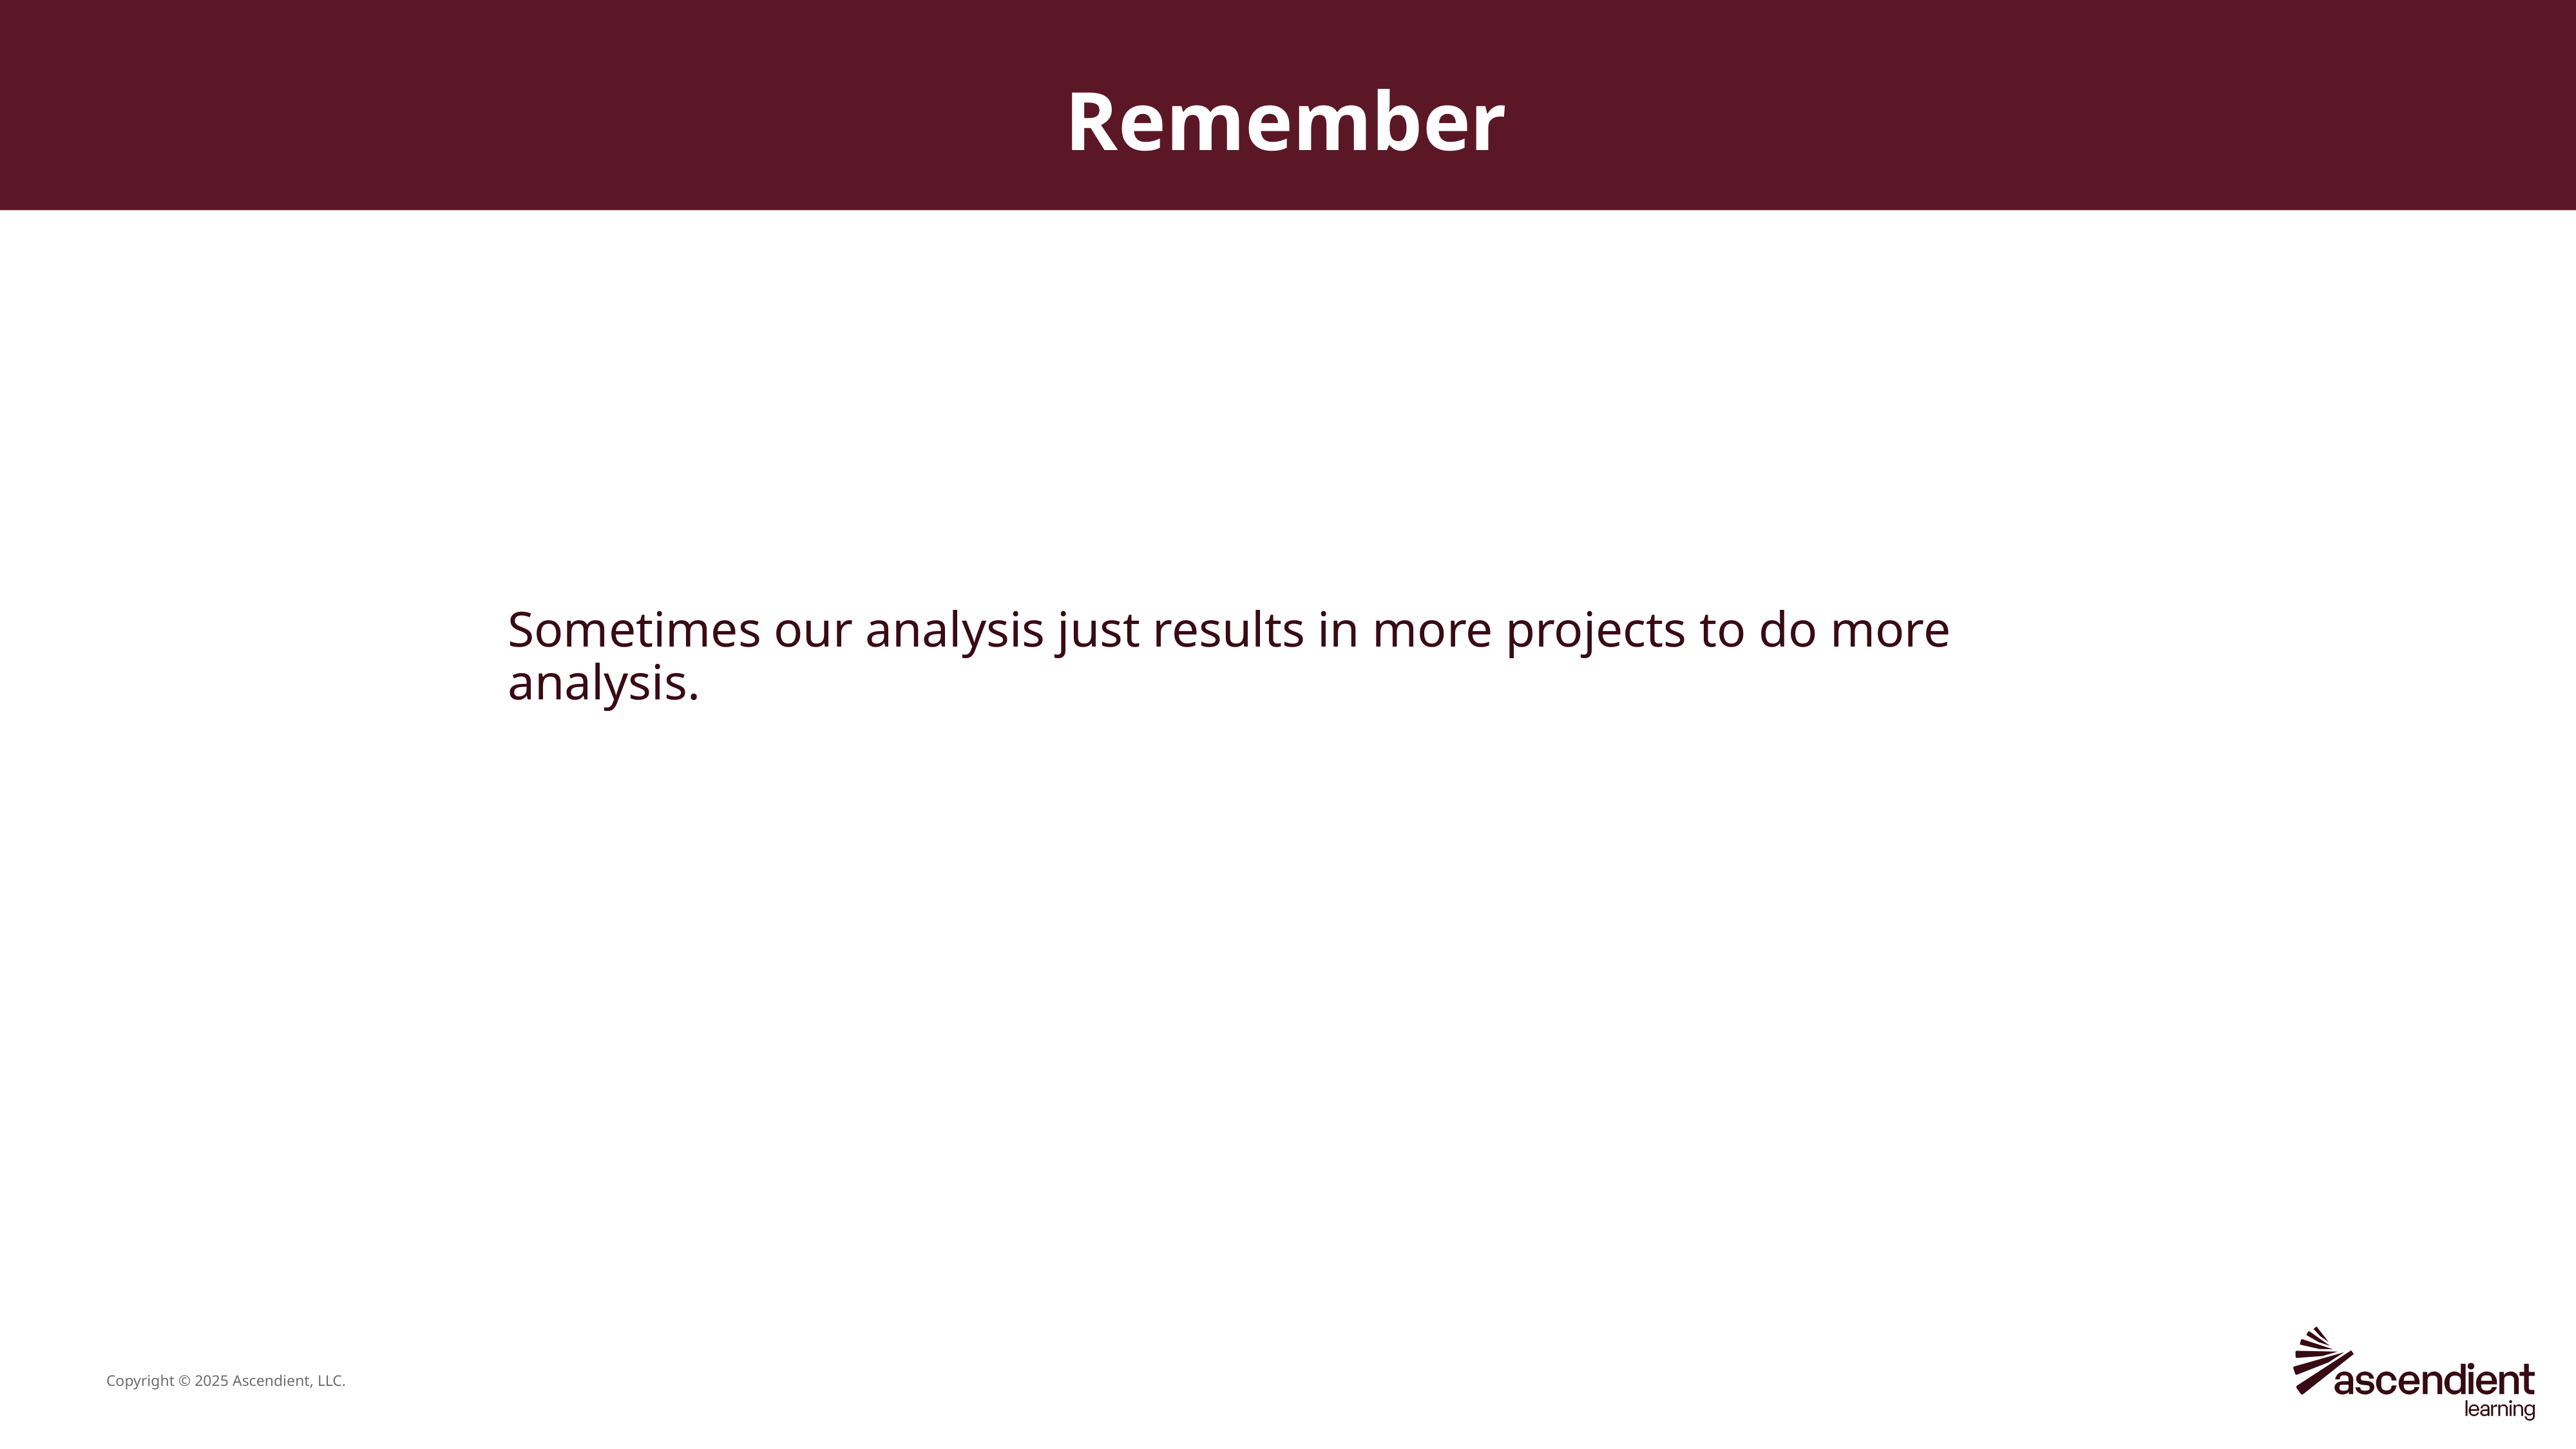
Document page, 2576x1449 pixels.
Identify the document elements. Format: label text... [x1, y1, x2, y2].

picture [2293, 1327, 2535, 1421]
footer Copyright © 2025 Ascendient, LLC. [97, 1343, 966, 1421]
title Remember [97, 50, 2476, 199]
list Sometimes our analysis just results in more projects to do more analysis. [498, 600, 2078, 849]
